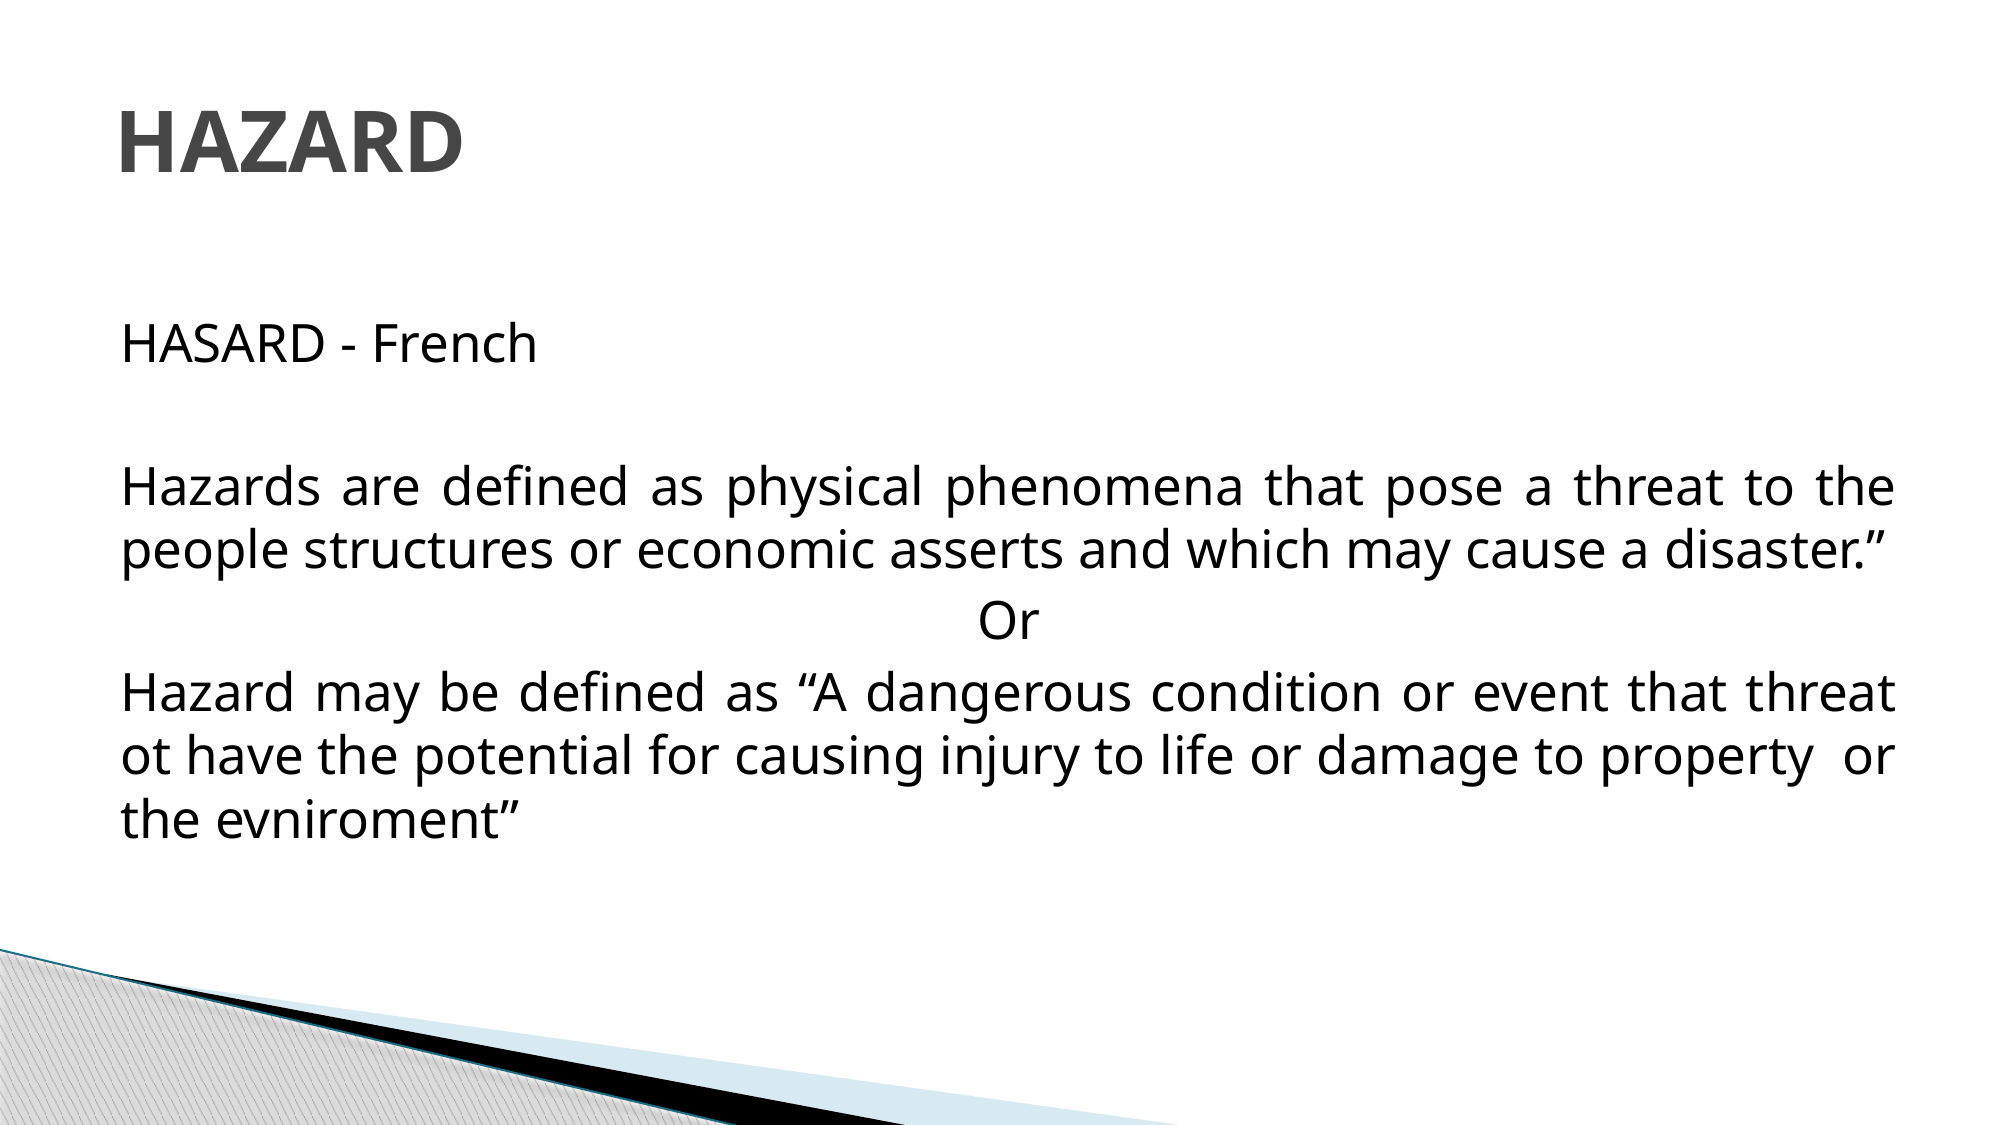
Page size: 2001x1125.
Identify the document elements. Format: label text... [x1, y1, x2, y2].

list HASARD - French Hazards are defined as physical phenomena that pose a threat to the people structures or economic asserts and which may cause a disaster.” Or Hazard may be defined as “A dangerous condition or event that threat ot have the potential for causing injury to life or damage to property or the evniroment” [105, 302, 1913, 887]
title HAZARD [99, 45, 1900, 233]
